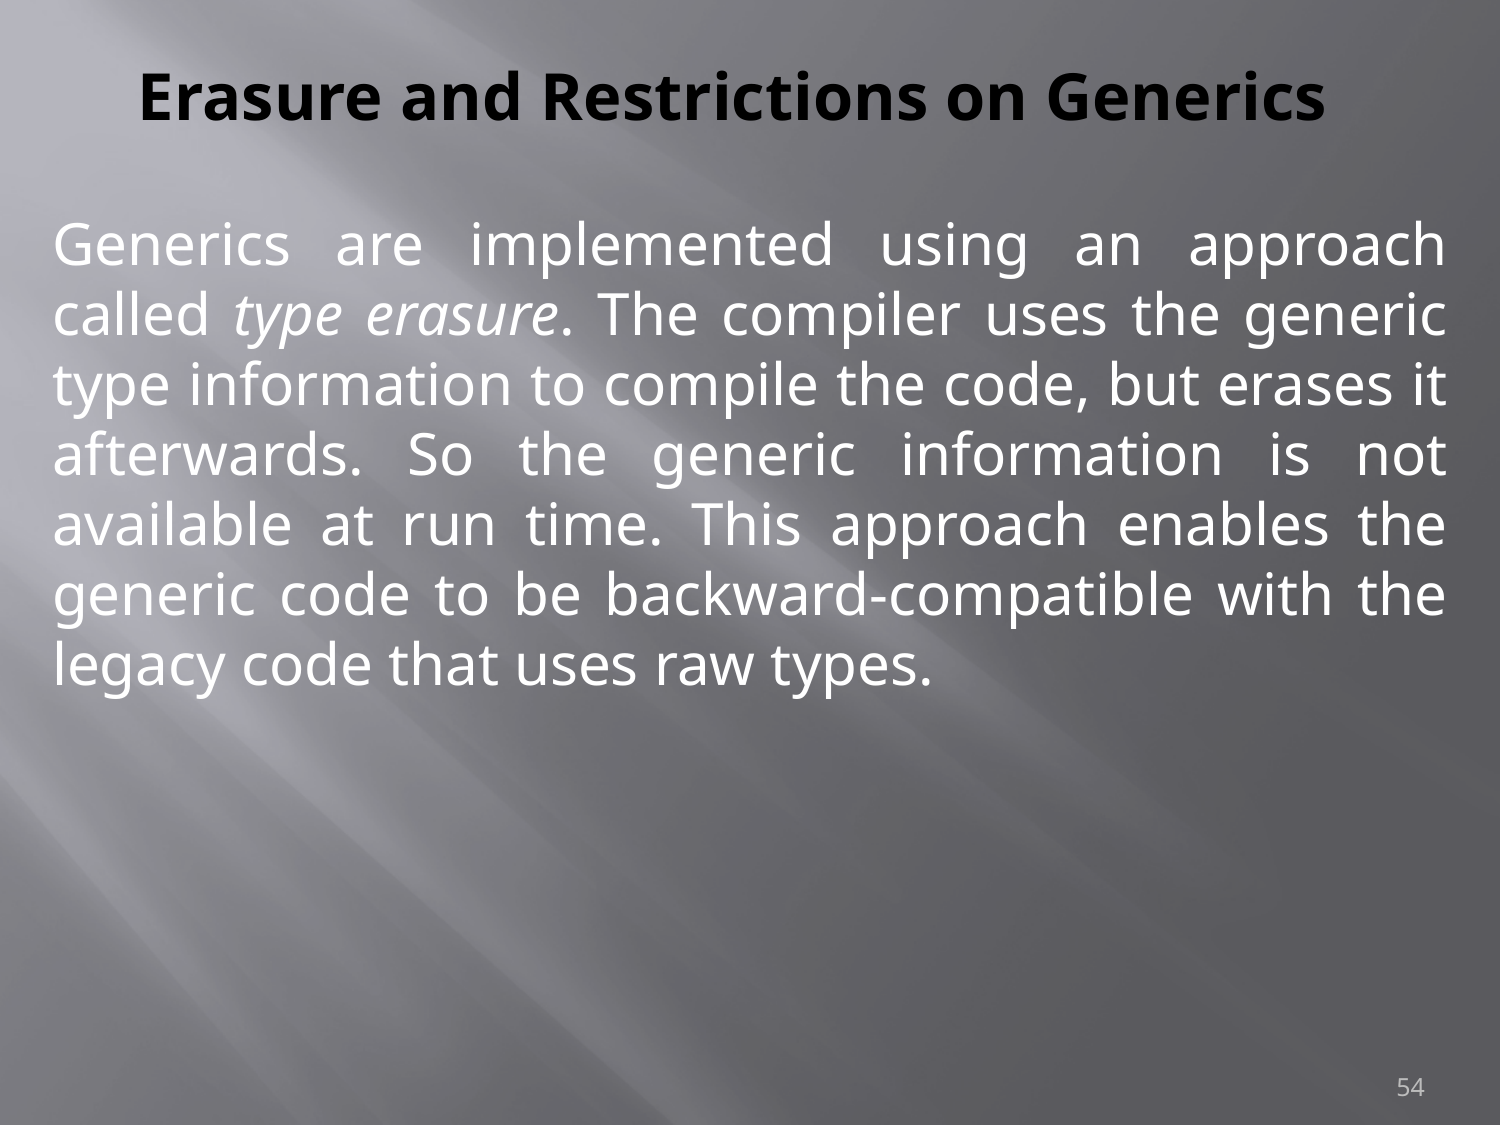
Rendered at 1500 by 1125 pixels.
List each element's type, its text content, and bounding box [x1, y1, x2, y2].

title Erasure and Restrictions on Generics [112, 37, 1388, 150]
slide_number 54 [1299, 1052, 1425, 1113]
list Generics are implemented using an approach called type erasure. The compiler uses the generic type information to compile the code, but erases it afterwards. So the generic information is not available at run time. This approach enables the generic code to be backward-compatible with the legacy code that uses raw types. [37, 200, 1463, 1025]
